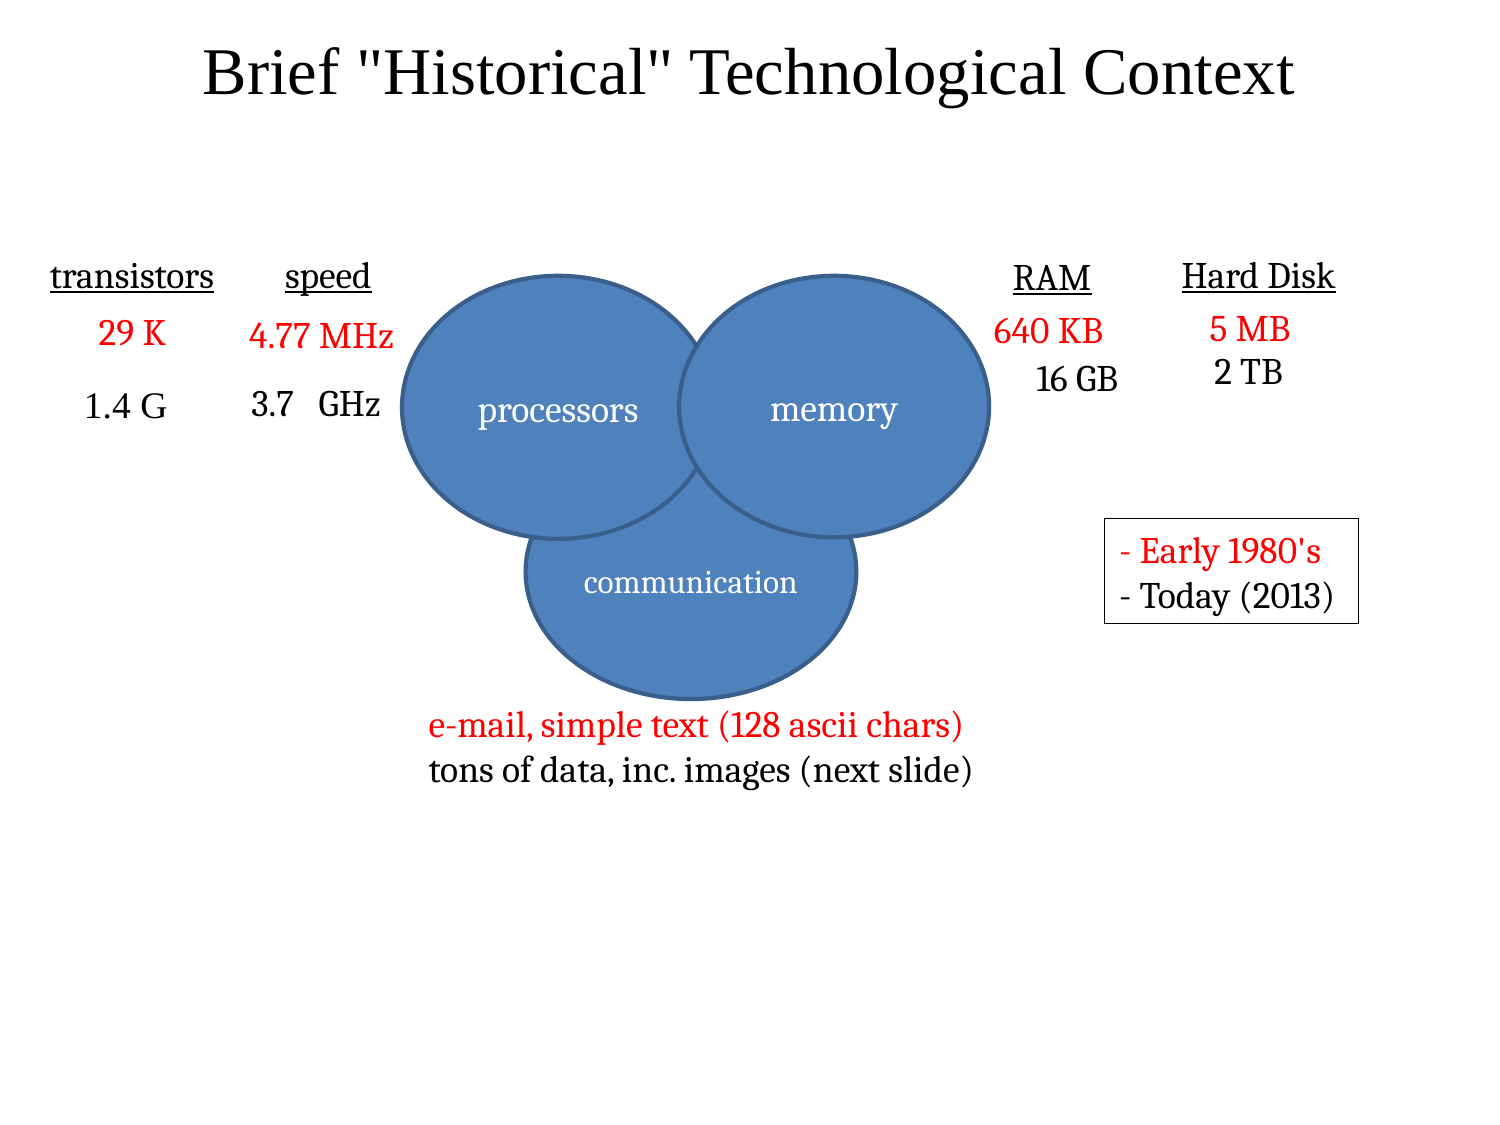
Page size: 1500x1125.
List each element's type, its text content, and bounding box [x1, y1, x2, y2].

text_box Hard Disk [1166, 243, 1351, 304]
text_box transistors [35, 243, 230, 304]
text_box 5 MB [1153, 296, 1306, 357]
text_box 29 K [84, 304, 182, 361]
text_box 1.4 G [69, 373, 183, 433]
text_box 16 GB [997, 346, 1134, 406]
text_box speed [270, 243, 387, 304]
text_box e-mail, simple text (128 ascii chars) tons of data, inc. images (next slide) [413, 692, 1049, 798]
text_box 640 KB [979, 298, 1119, 359]
text_box memory [677, 273, 992, 540]
text_box - Early 1980's - Today (2013) [1104, 518, 1359, 624]
text_box 3.7 GHz [236, 371, 396, 432]
text_box 4.77 MHz [234, 304, 410, 364]
title Brief "Historical" Technological Context [74, 21, 1426, 114]
text_box RAM [997, 245, 1107, 306]
text_box communication [523, 473, 859, 692]
text_box 2 TB [1199, 339, 1299, 400]
text_box processors [399, 273, 697, 541]
